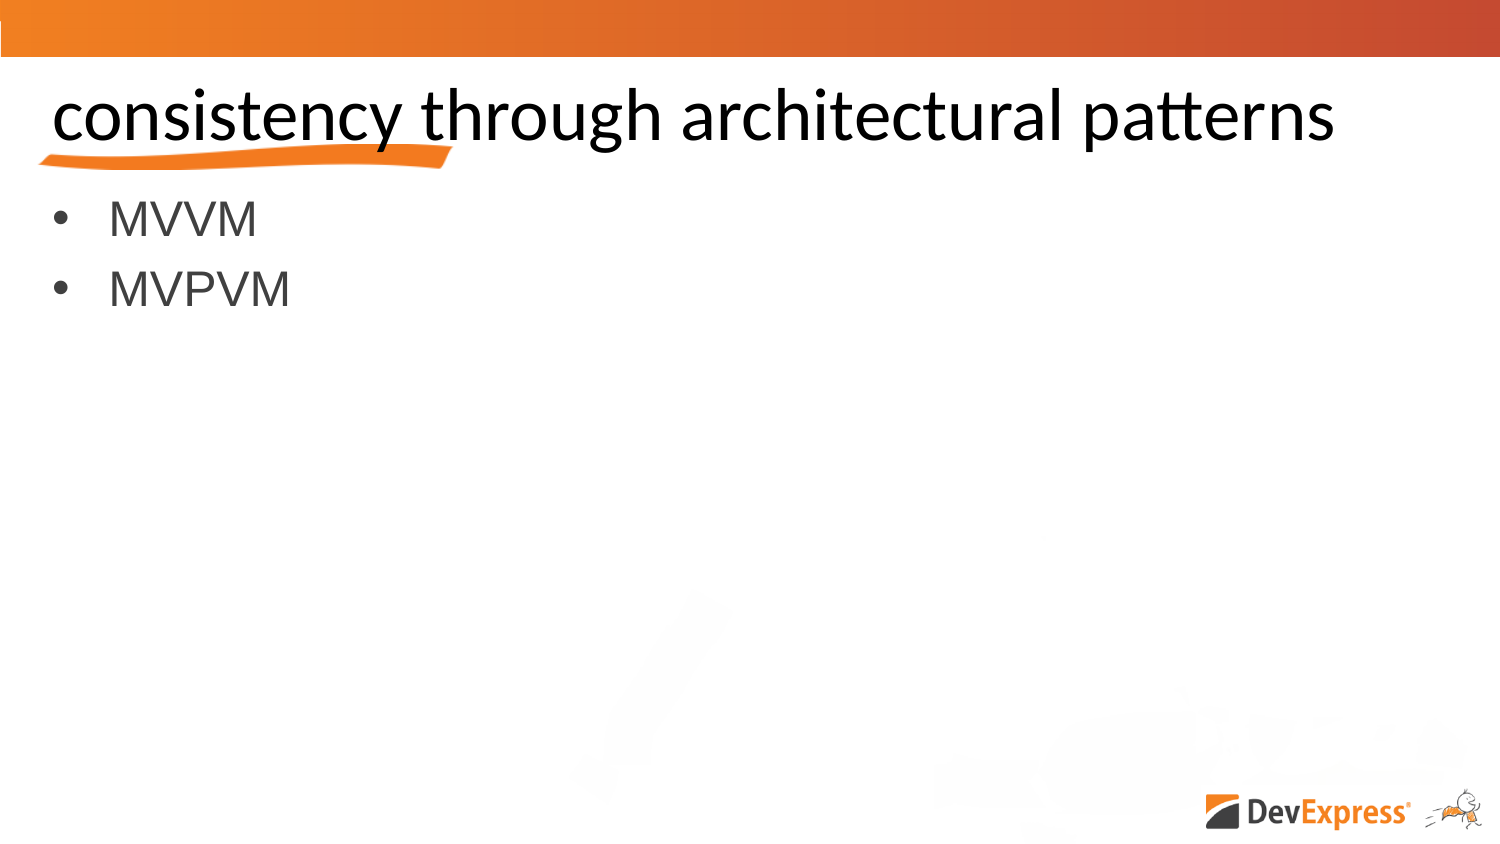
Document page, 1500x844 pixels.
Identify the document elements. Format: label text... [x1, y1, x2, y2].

title consistency through architectural patterns [37, 58, 1444, 164]
picture [0, 57, 1500, 844]
list MVVM MVPVM [37, 179, 1444, 778]
